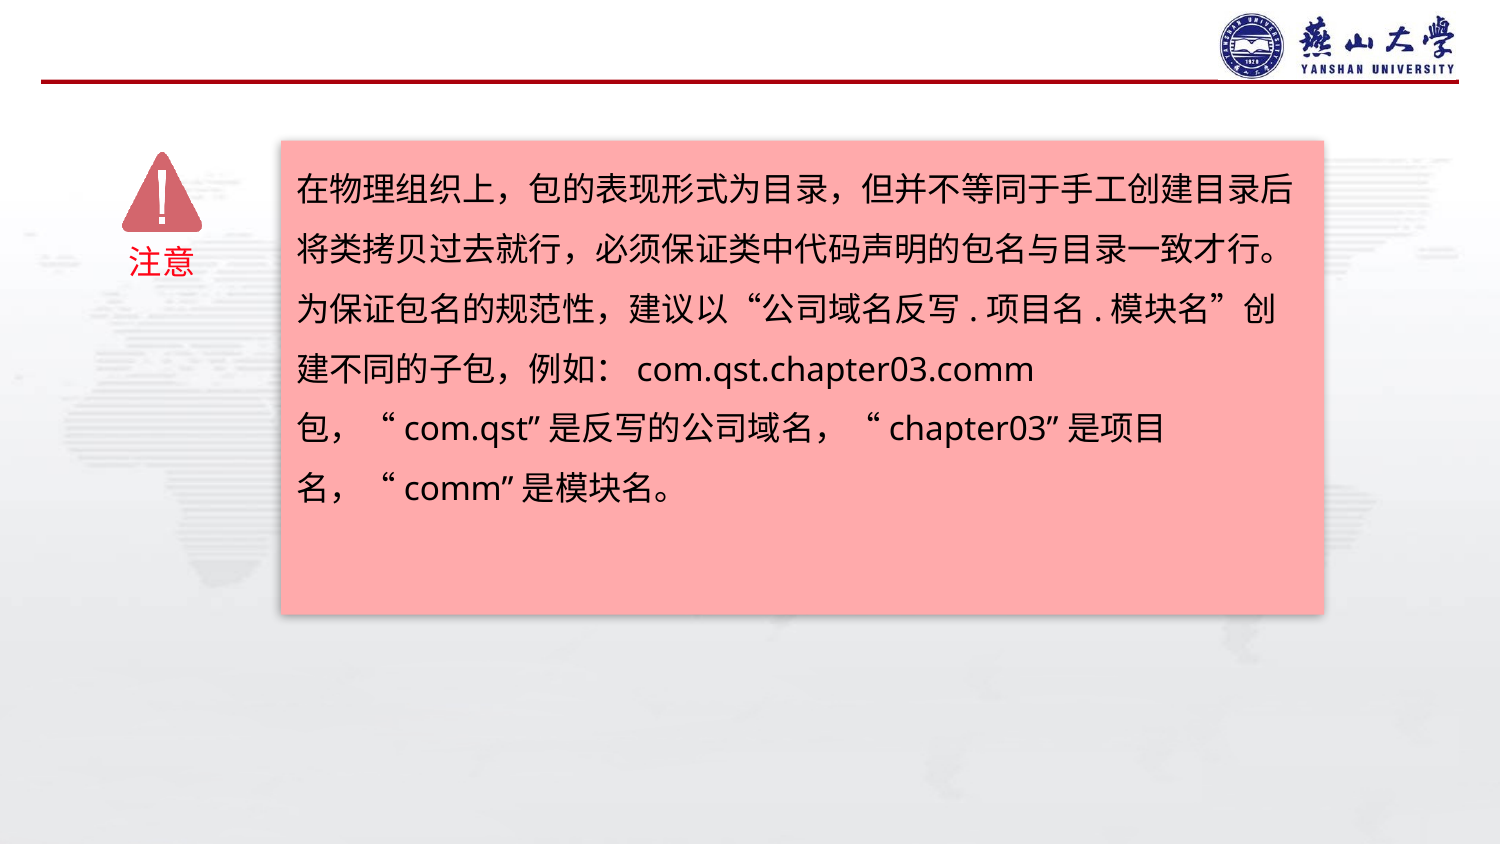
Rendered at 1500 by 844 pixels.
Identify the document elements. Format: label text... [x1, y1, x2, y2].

list 在物理组织上，包的表现形式为目录，但并不等同于手工创建目录后将类拷贝过去就行，必须保证类中代码声明的包名与目录一致才行。为保证包名的规范性，建议以“公司域名反写.项目名.模块名”创建不同的子包，例如：com.qst.chapter03.comm包，“com.qst”是反写的公司域名，“chapter03”是项目名，“comm”是模块名。 [280, 140, 1325, 615]
picture [0, 0, 1500, 844]
